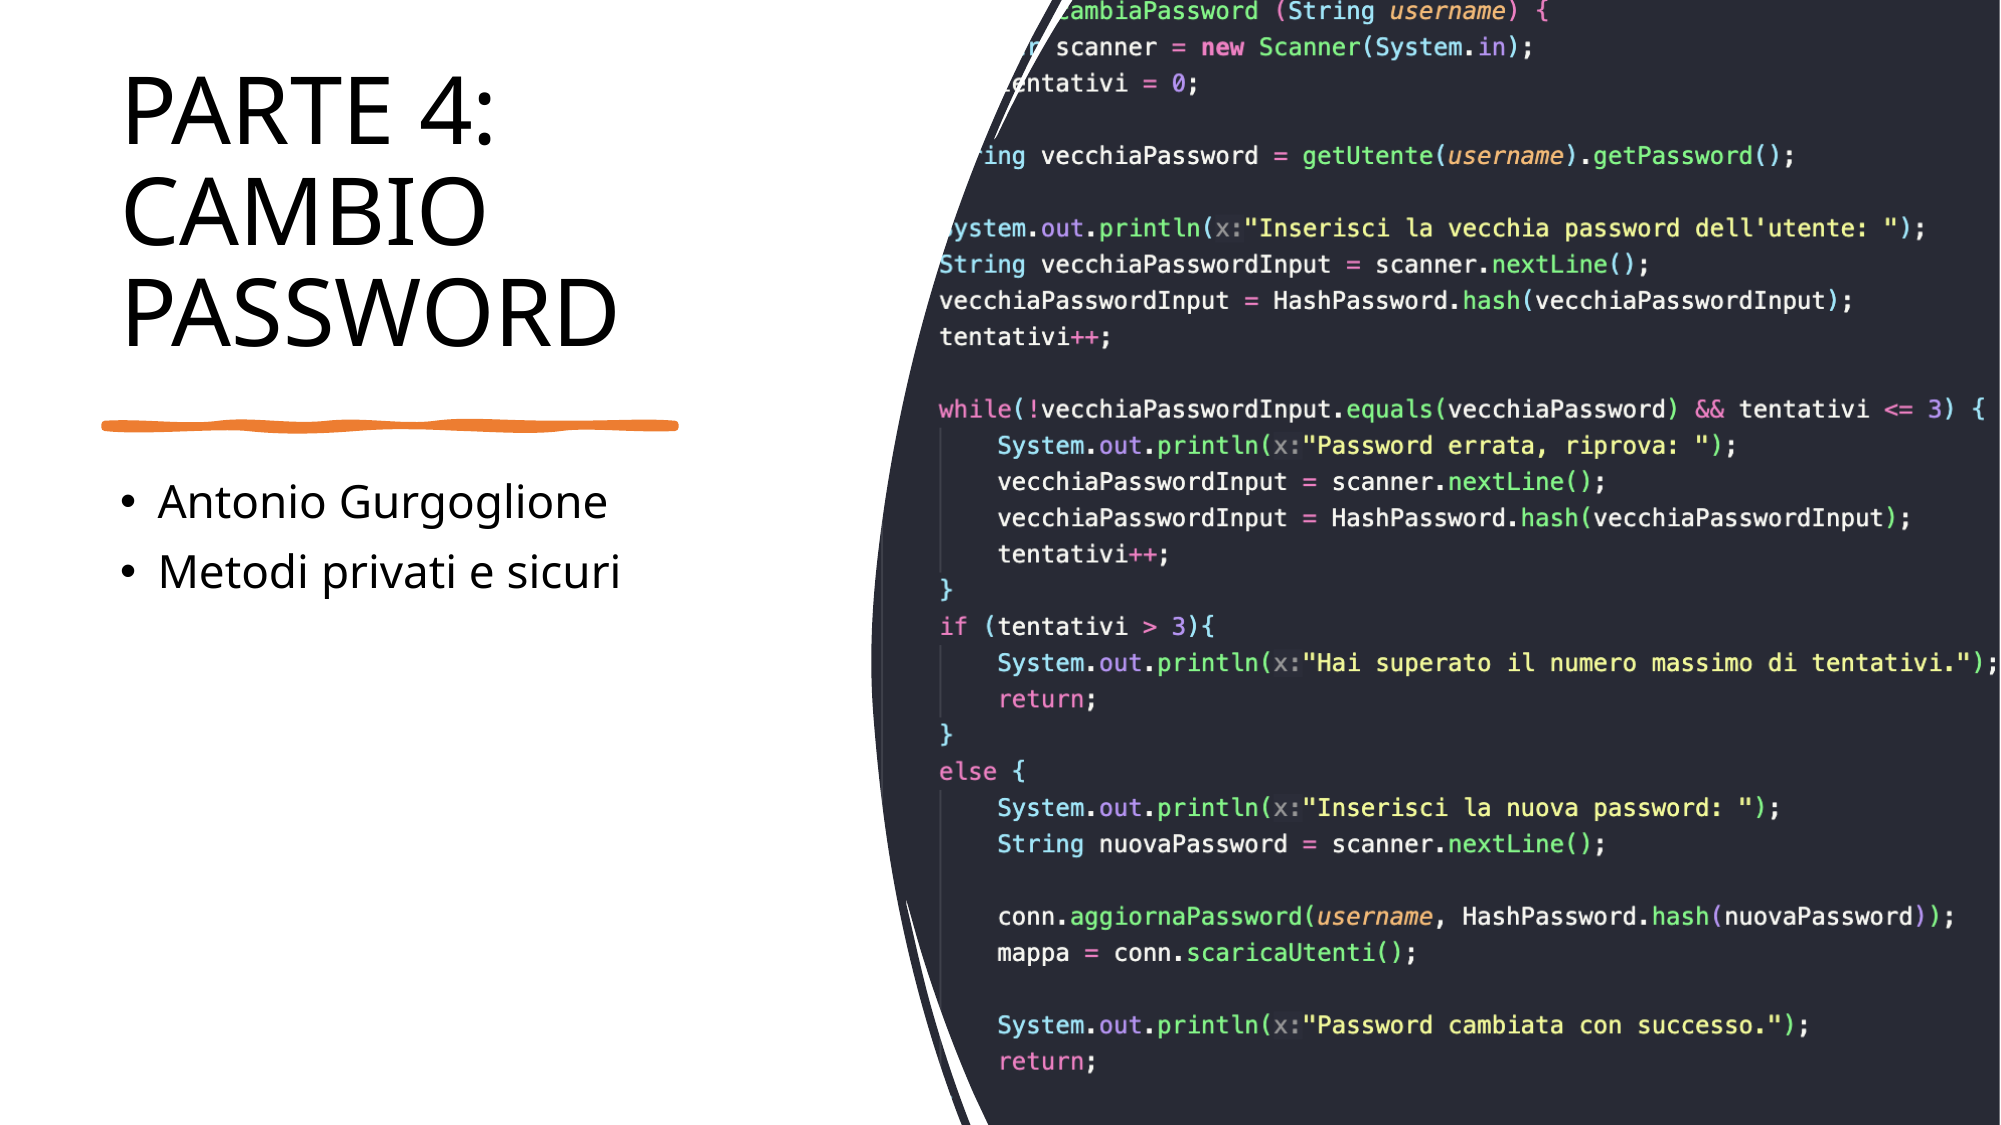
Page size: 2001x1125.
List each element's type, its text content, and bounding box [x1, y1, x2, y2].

list Antonio Gurgoglione Metodi privati e sicuri [105, 471, 802, 1016]
title PARTE 4: CAMBIO PASSWORD [105, 53, 822, 375]
picture [871, 0, 2000, 1125]
text_box [103, 421, 676, 431]
text_box [0, 0, 871, 1125]
